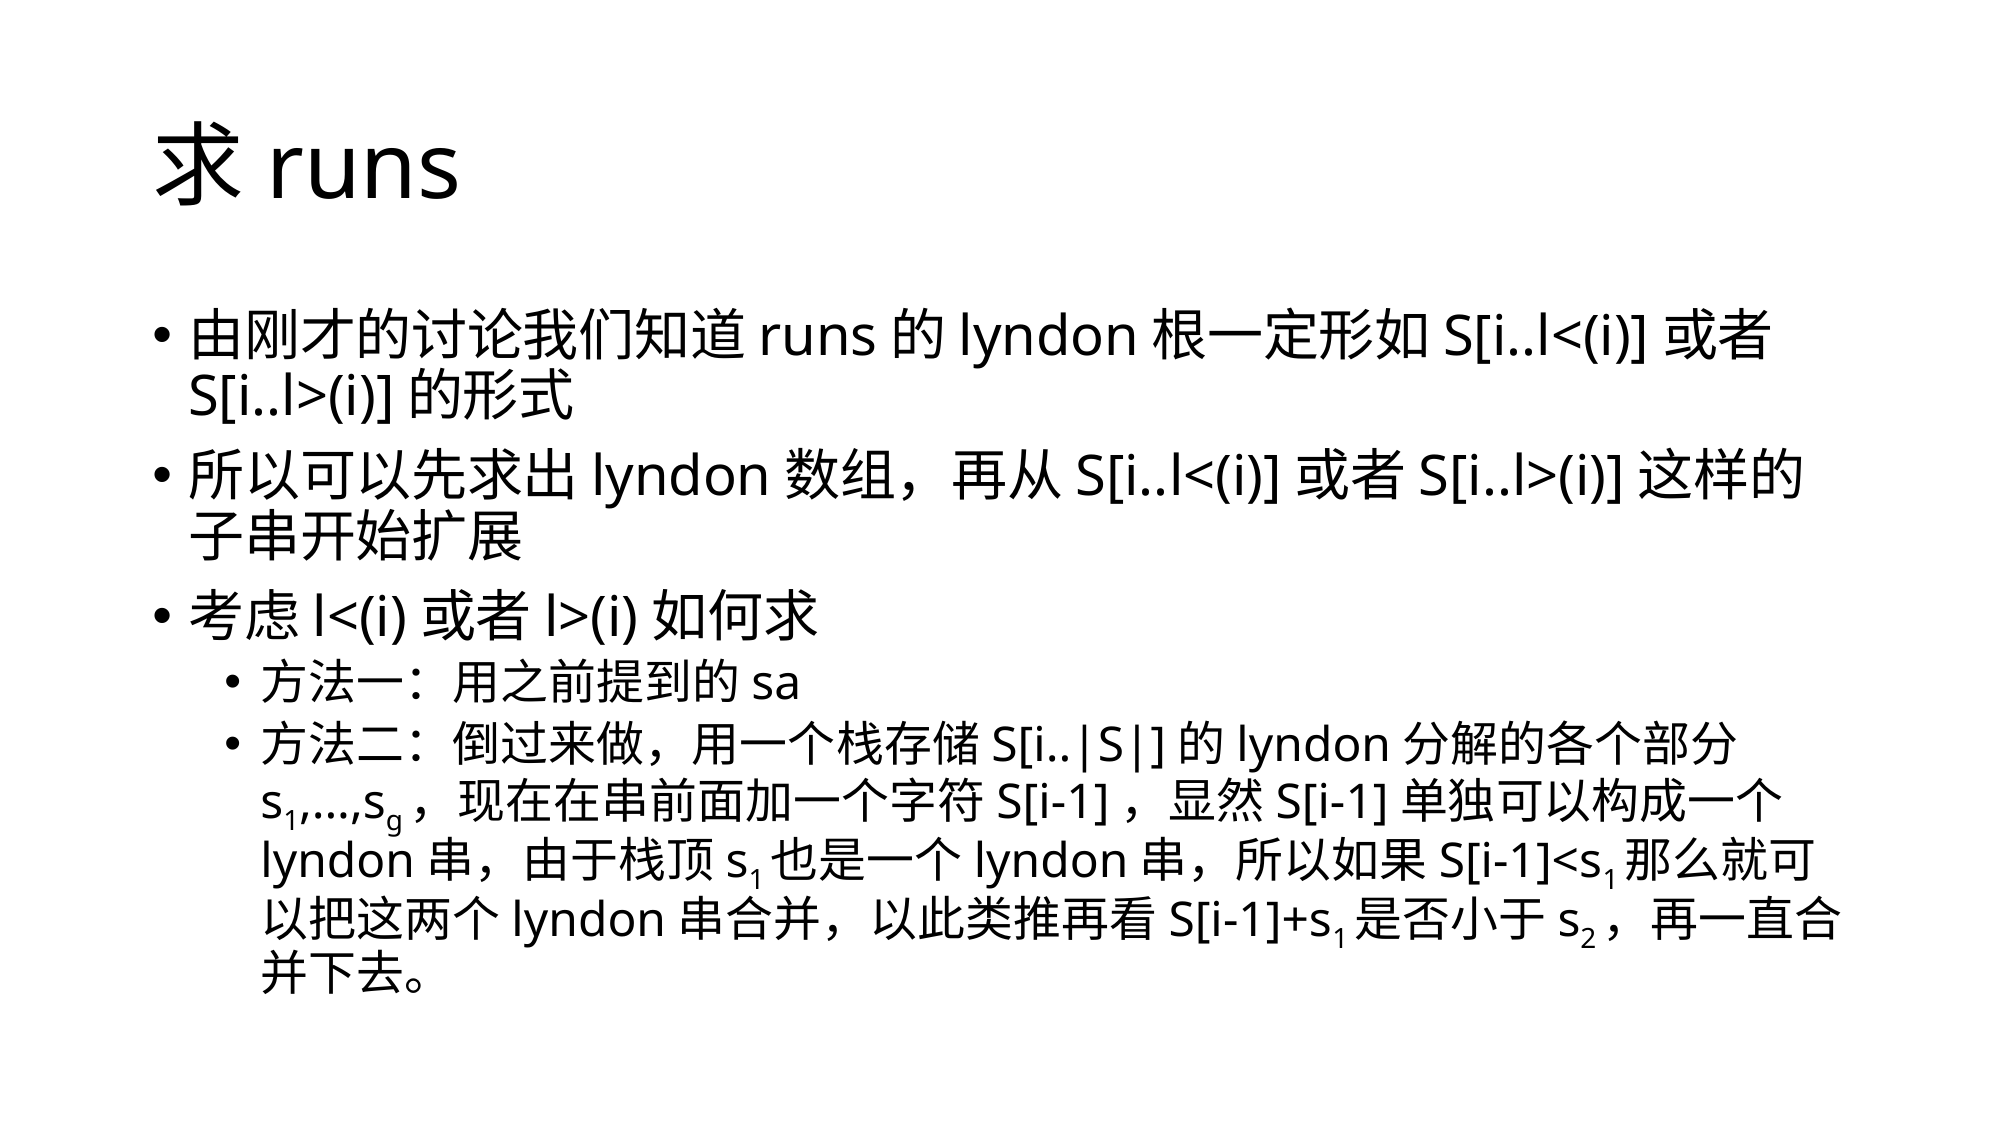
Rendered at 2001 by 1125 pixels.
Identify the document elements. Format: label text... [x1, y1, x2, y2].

list 由刚才的讨论我们知道runs的lyndon根一定形如S[i..l<(i)]或者S[i..l>(i)]的形式 所以可以先求出lyndon数组，再从S[i..l<(i)]或者S[i..l>(i)]这样的子串开始扩展 考虑l<(i)或者l>(i)如何求 方法一：用之前提到的sa 方法二：倒过来做，用一个栈存储S[i..|S|]的lyndon分解的各个部分s1,...,sg，现在在串前面加一个字符S[i-1]，显然S[i-1]单独可以构成一个lyndon串，由于栈顶s1也是一个lyndon串，所以如果S[i-1]<s1那么就可以把这两个lyndon串合并，以此类推再看S[i-1]+s1是否小于s2，再一直合并下去。 [137, 299, 1863, 1014]
title 求runs [137, 59, 1863, 278]
